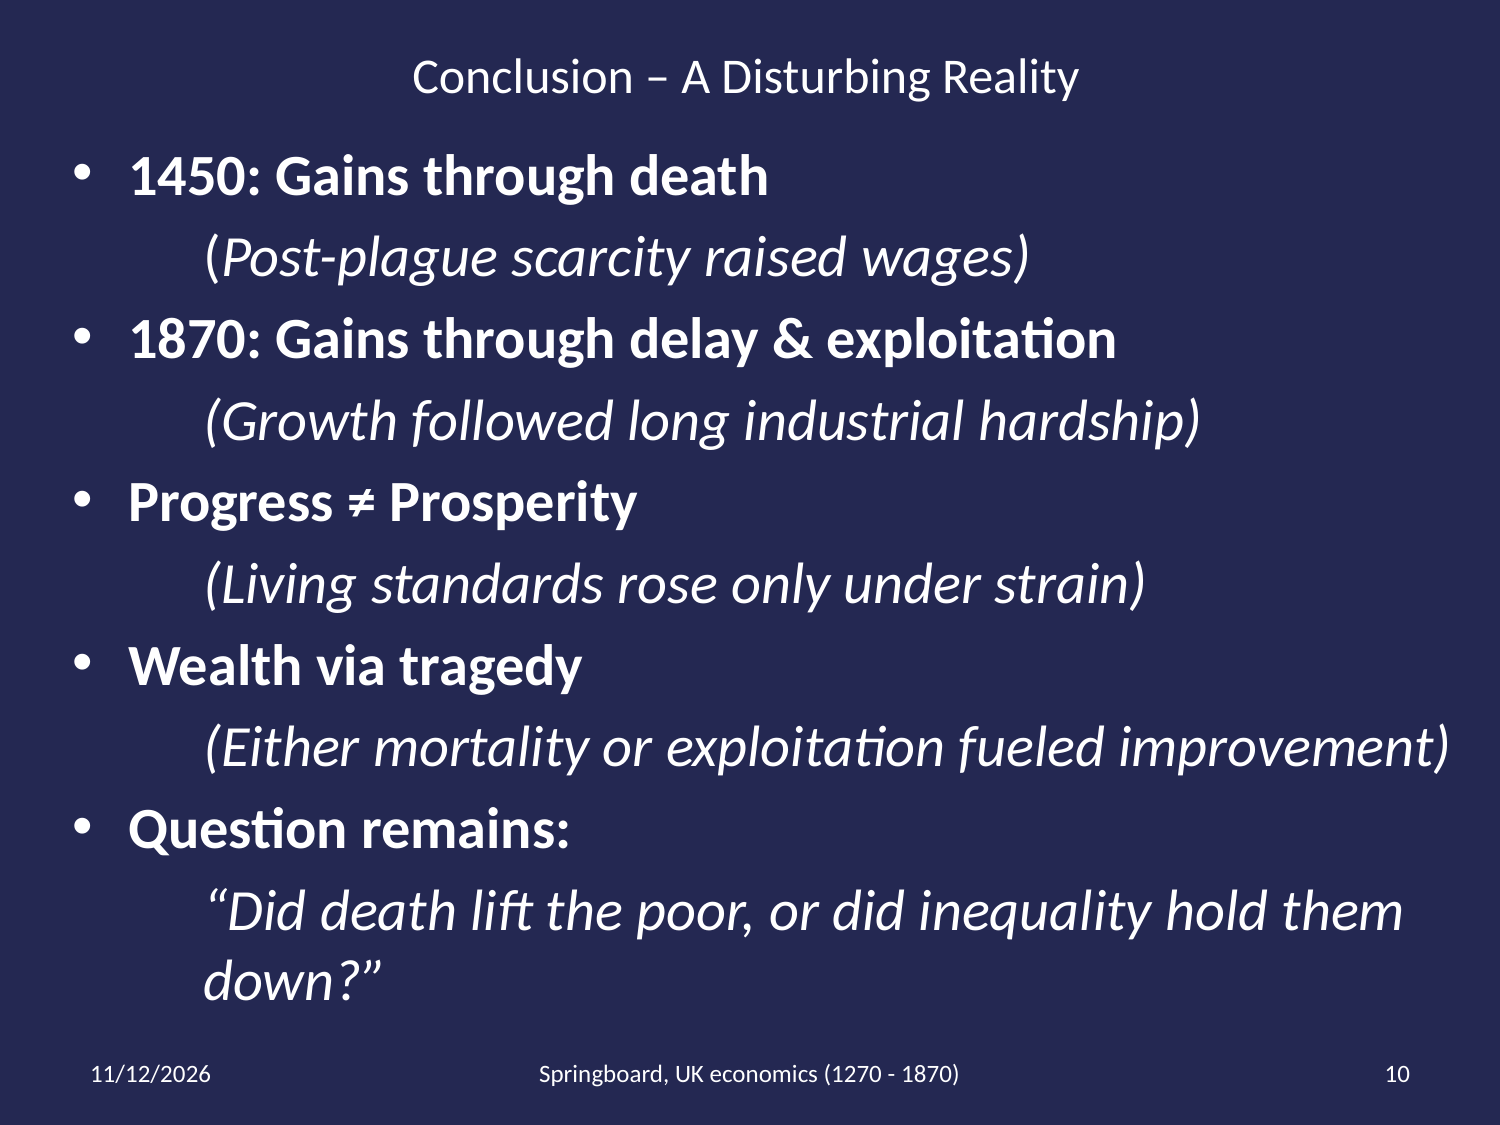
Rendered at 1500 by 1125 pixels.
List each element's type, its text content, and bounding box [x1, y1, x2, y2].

list 1450: Gains through death (Post-plague scarcity raised wages) 1870: Gains through delay & exploitation (Growth followed long industrial hardship) Progress ≠ Prosperity (Living standards rose only under strain) Wealth via tragedy (Either mortality or exploitation fueled improvement) Question remains: “Did death lift the poor, or did inequality hold them down?” [57, 148, 1480, 1059]
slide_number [75, 1042, 425, 1103]
footer Springboard, UK economics (1270 - 1870) [512, 1042, 988, 1103]
slide_number 10 [1074, 1042, 1425, 1103]
title Conclusion – A Disturbing Reality [0, 0, 1493, 148]
